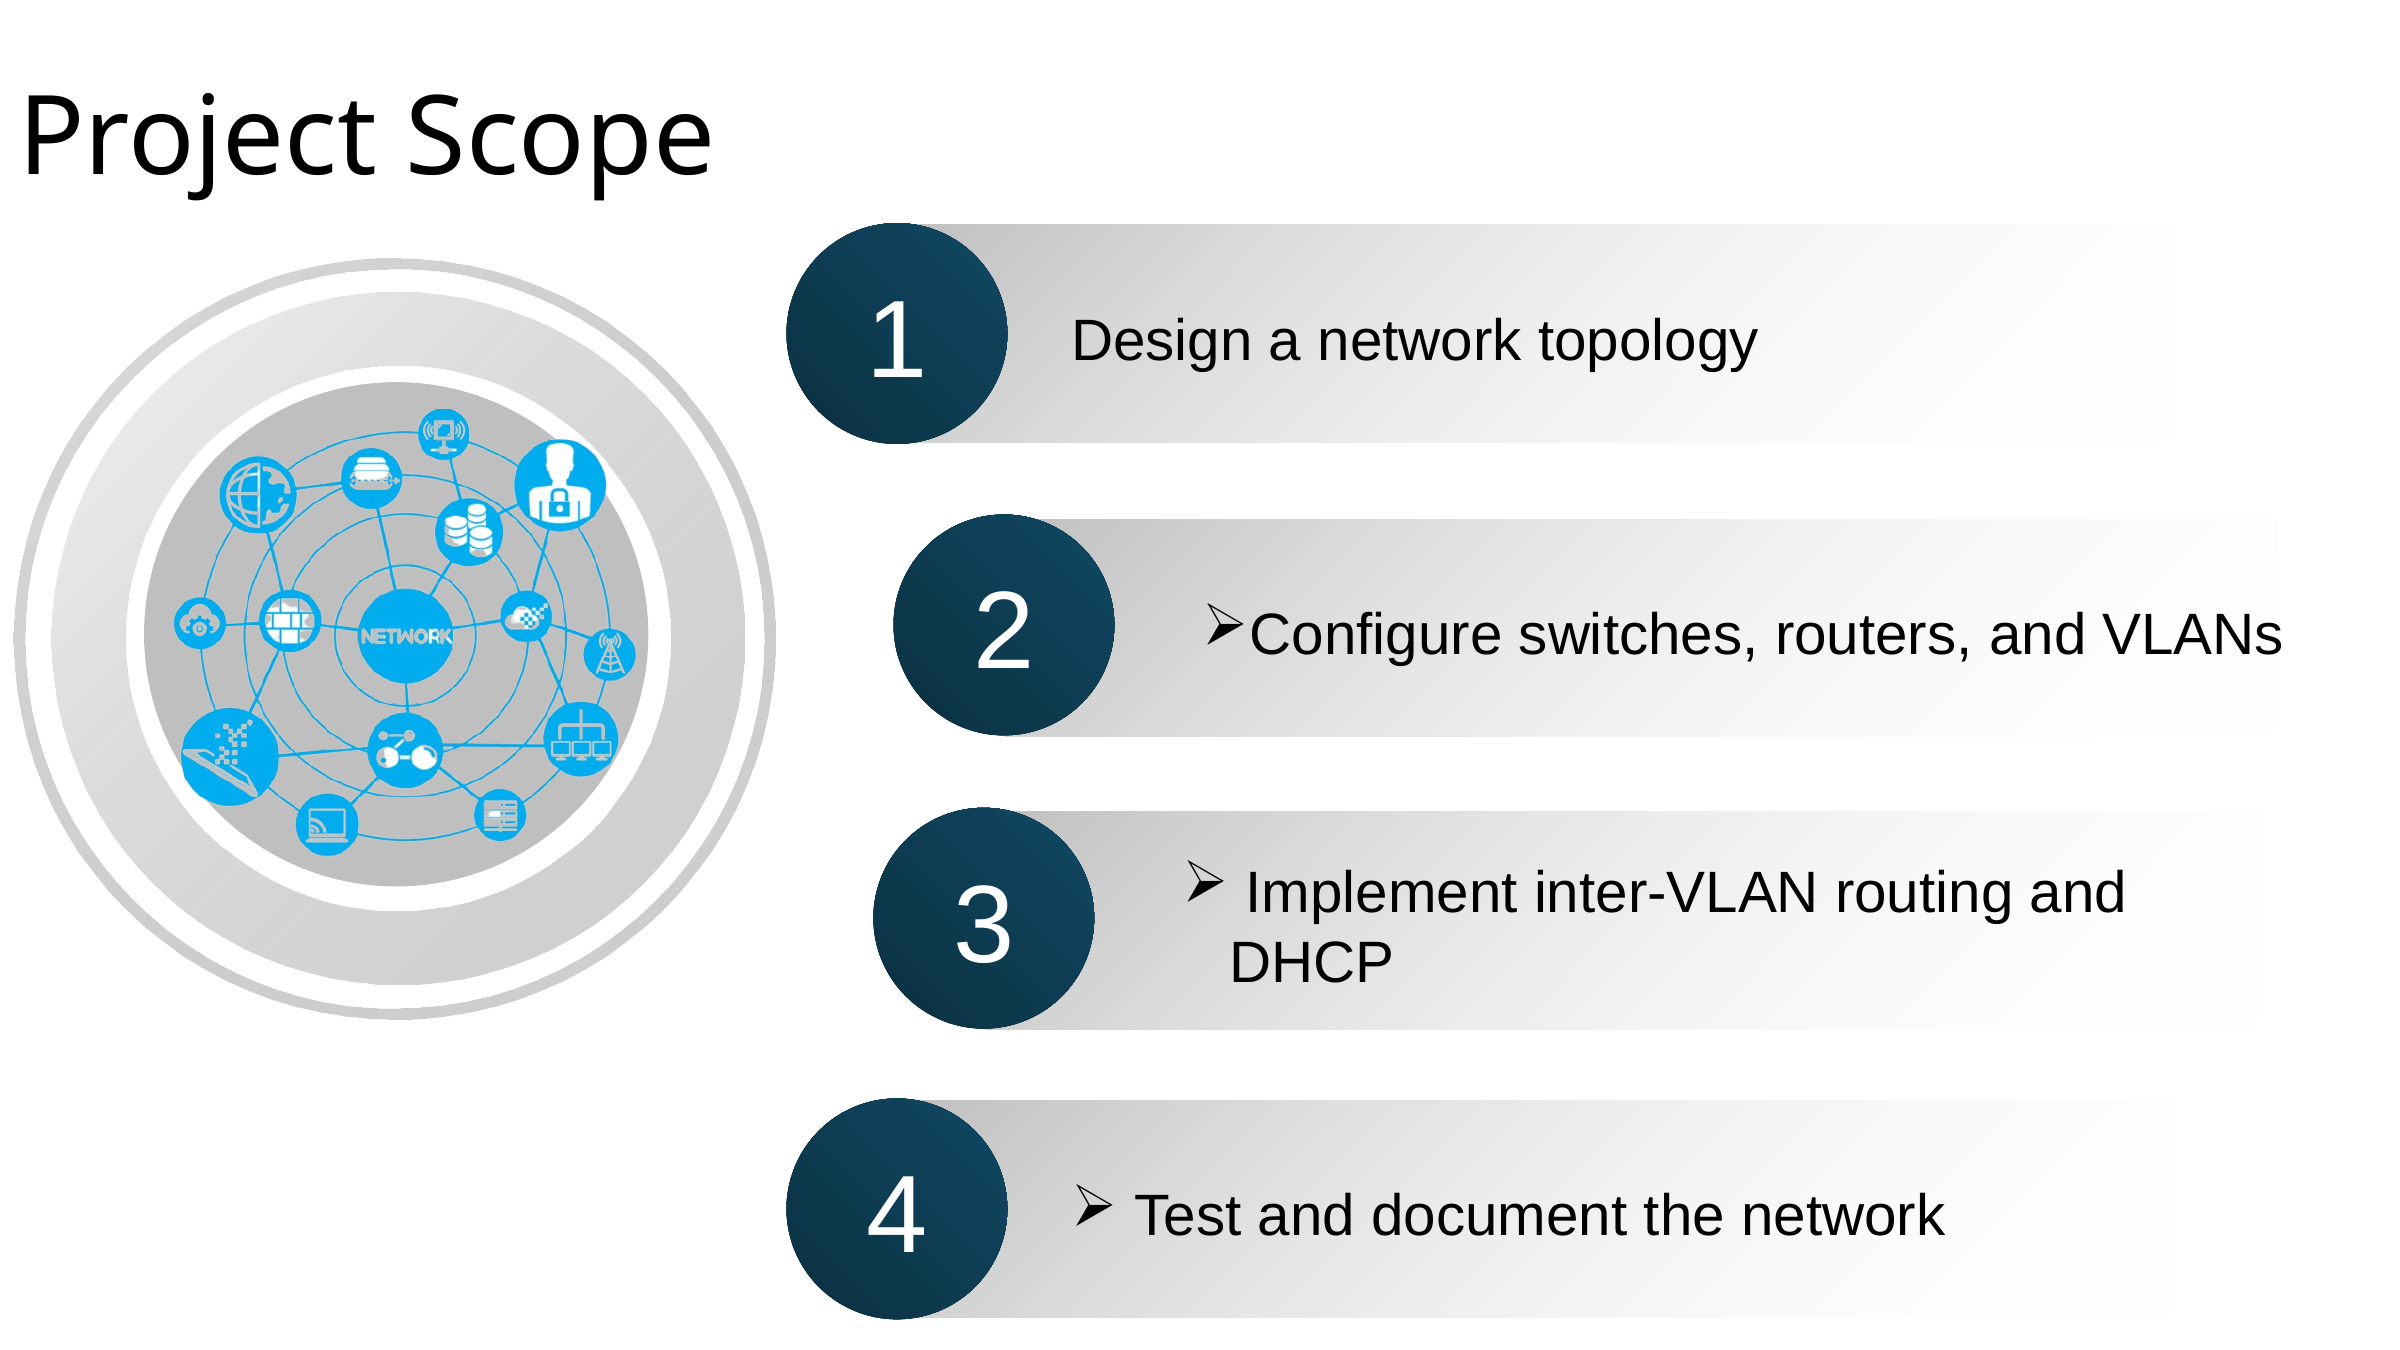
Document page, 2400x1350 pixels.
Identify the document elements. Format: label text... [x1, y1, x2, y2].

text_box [785, 1098, 2187, 1320]
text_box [892, 514, 2303, 738]
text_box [872, 807, 2259, 1030]
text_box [13, 257, 777, 1021]
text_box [785, 222, 2187, 445]
title Project Scope [3, 9, 971, 270]
